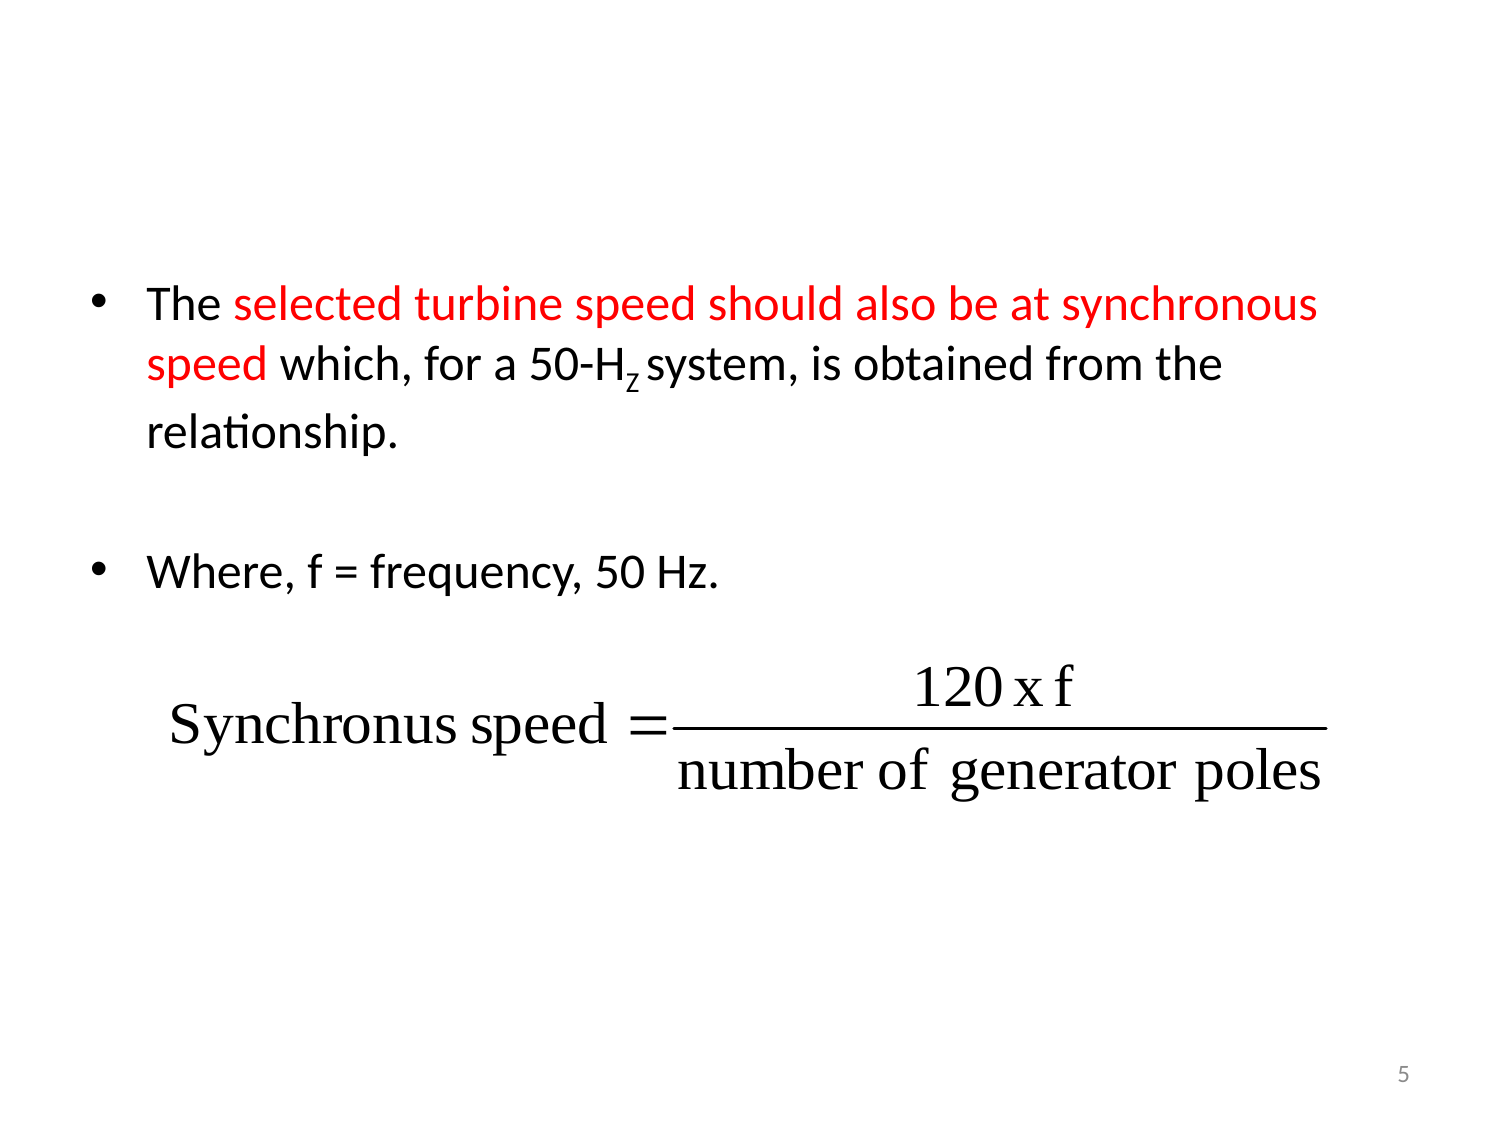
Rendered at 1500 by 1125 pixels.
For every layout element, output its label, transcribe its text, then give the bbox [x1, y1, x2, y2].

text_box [162, 649, 1337, 813]
list The selected turbine speed should also be at synchronous speed which, for a 50-HZ system, is obtained from the relationship. Where, f = frequency, 50 Hz. [75, 262, 1425, 1005]
slide_number 5 [1074, 1042, 1425, 1103]
